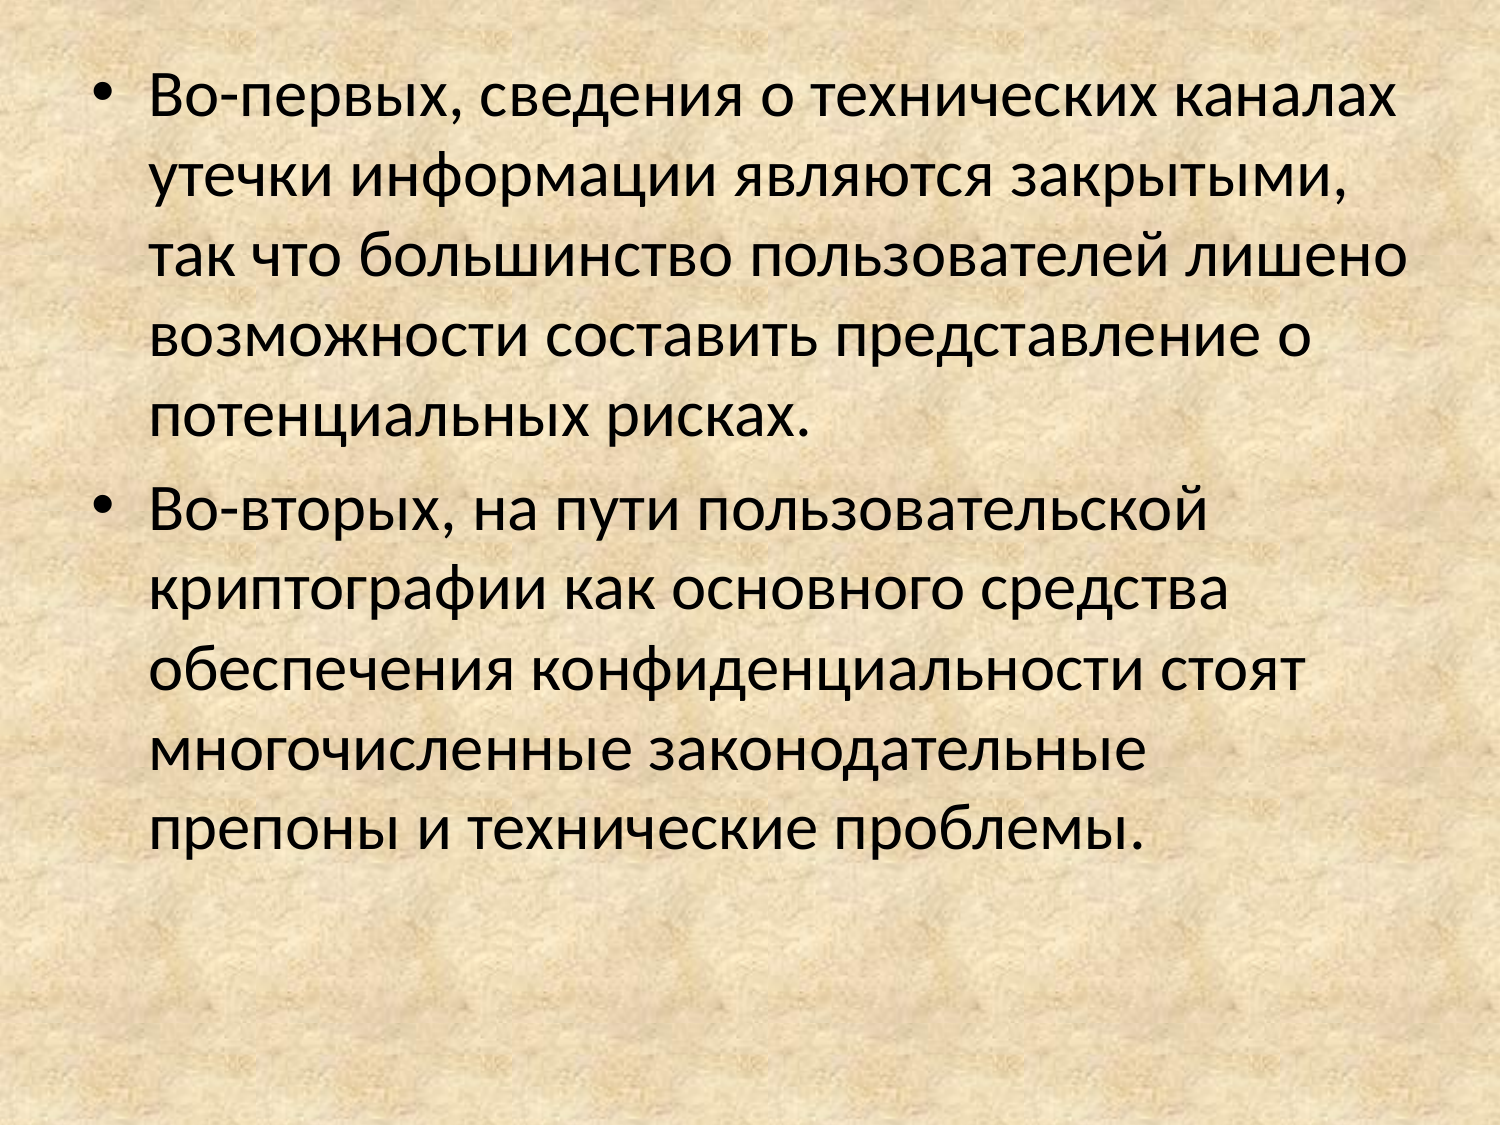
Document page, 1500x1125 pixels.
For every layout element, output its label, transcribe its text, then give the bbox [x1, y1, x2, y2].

picture [0, 0, 1500, 1125]
list Во-первых, сведения о технических каналах утечки информации являются закрытыми, так что большинство пользователей лишено возможности составить представление о потенциальных рисках. Во-вторых, на пути пользовательской криптографии как основного средства обеспечения конфиденциальности стоят многочисленные законодательные препоны и технические проблемы. [76, 42, 1428, 1095]
